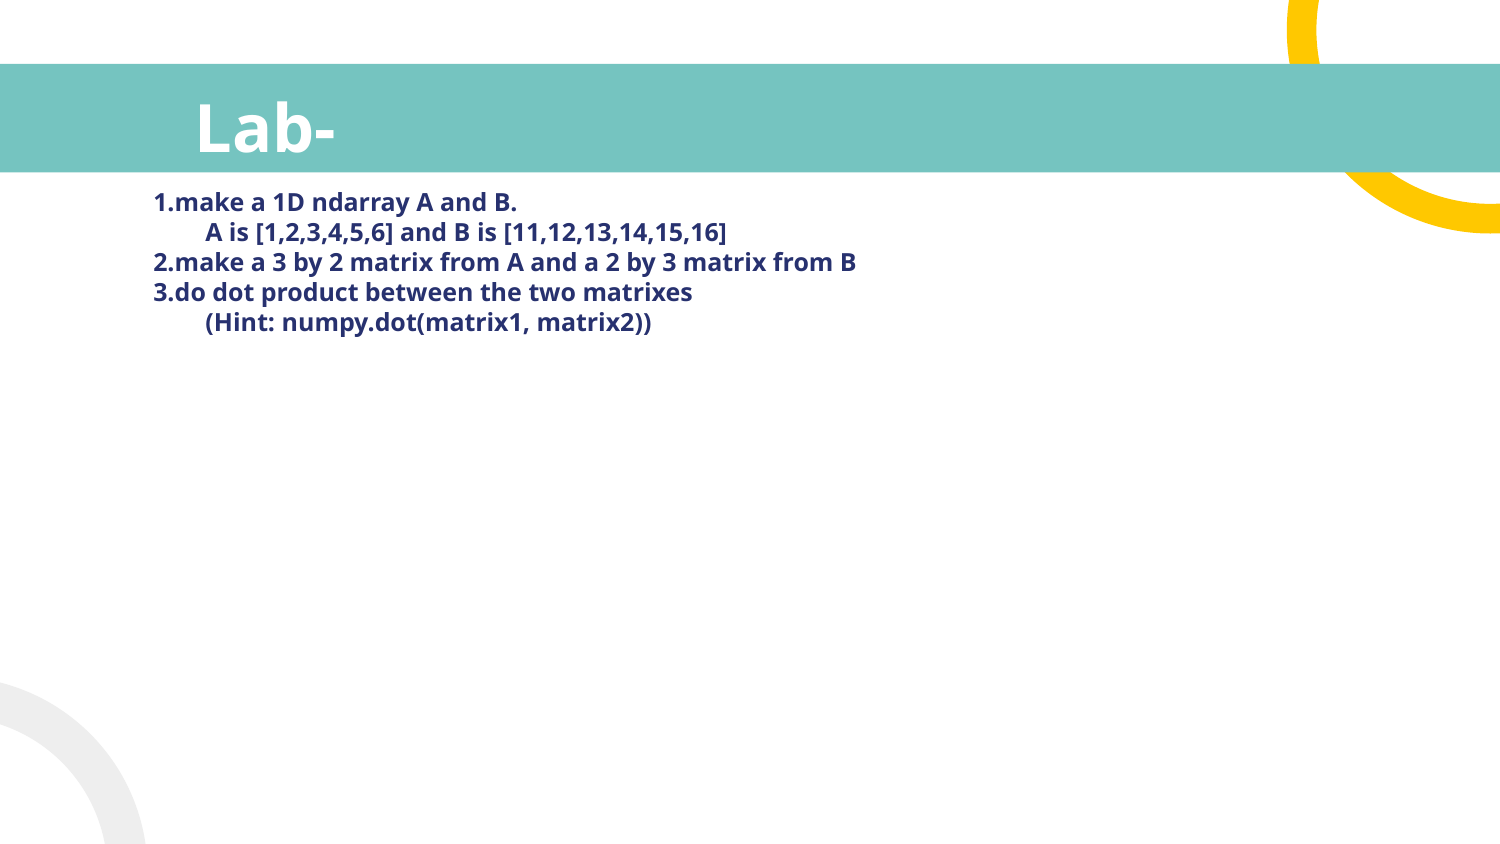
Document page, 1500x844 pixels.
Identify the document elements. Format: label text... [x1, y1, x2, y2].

subtitle 1.make a 1D ndarray A and B. A is [1,2,3,4,5,6] and B is [11,12,13,14,15,16] 2.make a 3 by 2 matrix from A and a 2 by 3 matrix from B 3.do dot product between the two matrixes (Hint: numpy.dot(matrix1, matrix2)) [115, 171, 1385, 255]
title Lab- [179, 71, 1449, 166]
